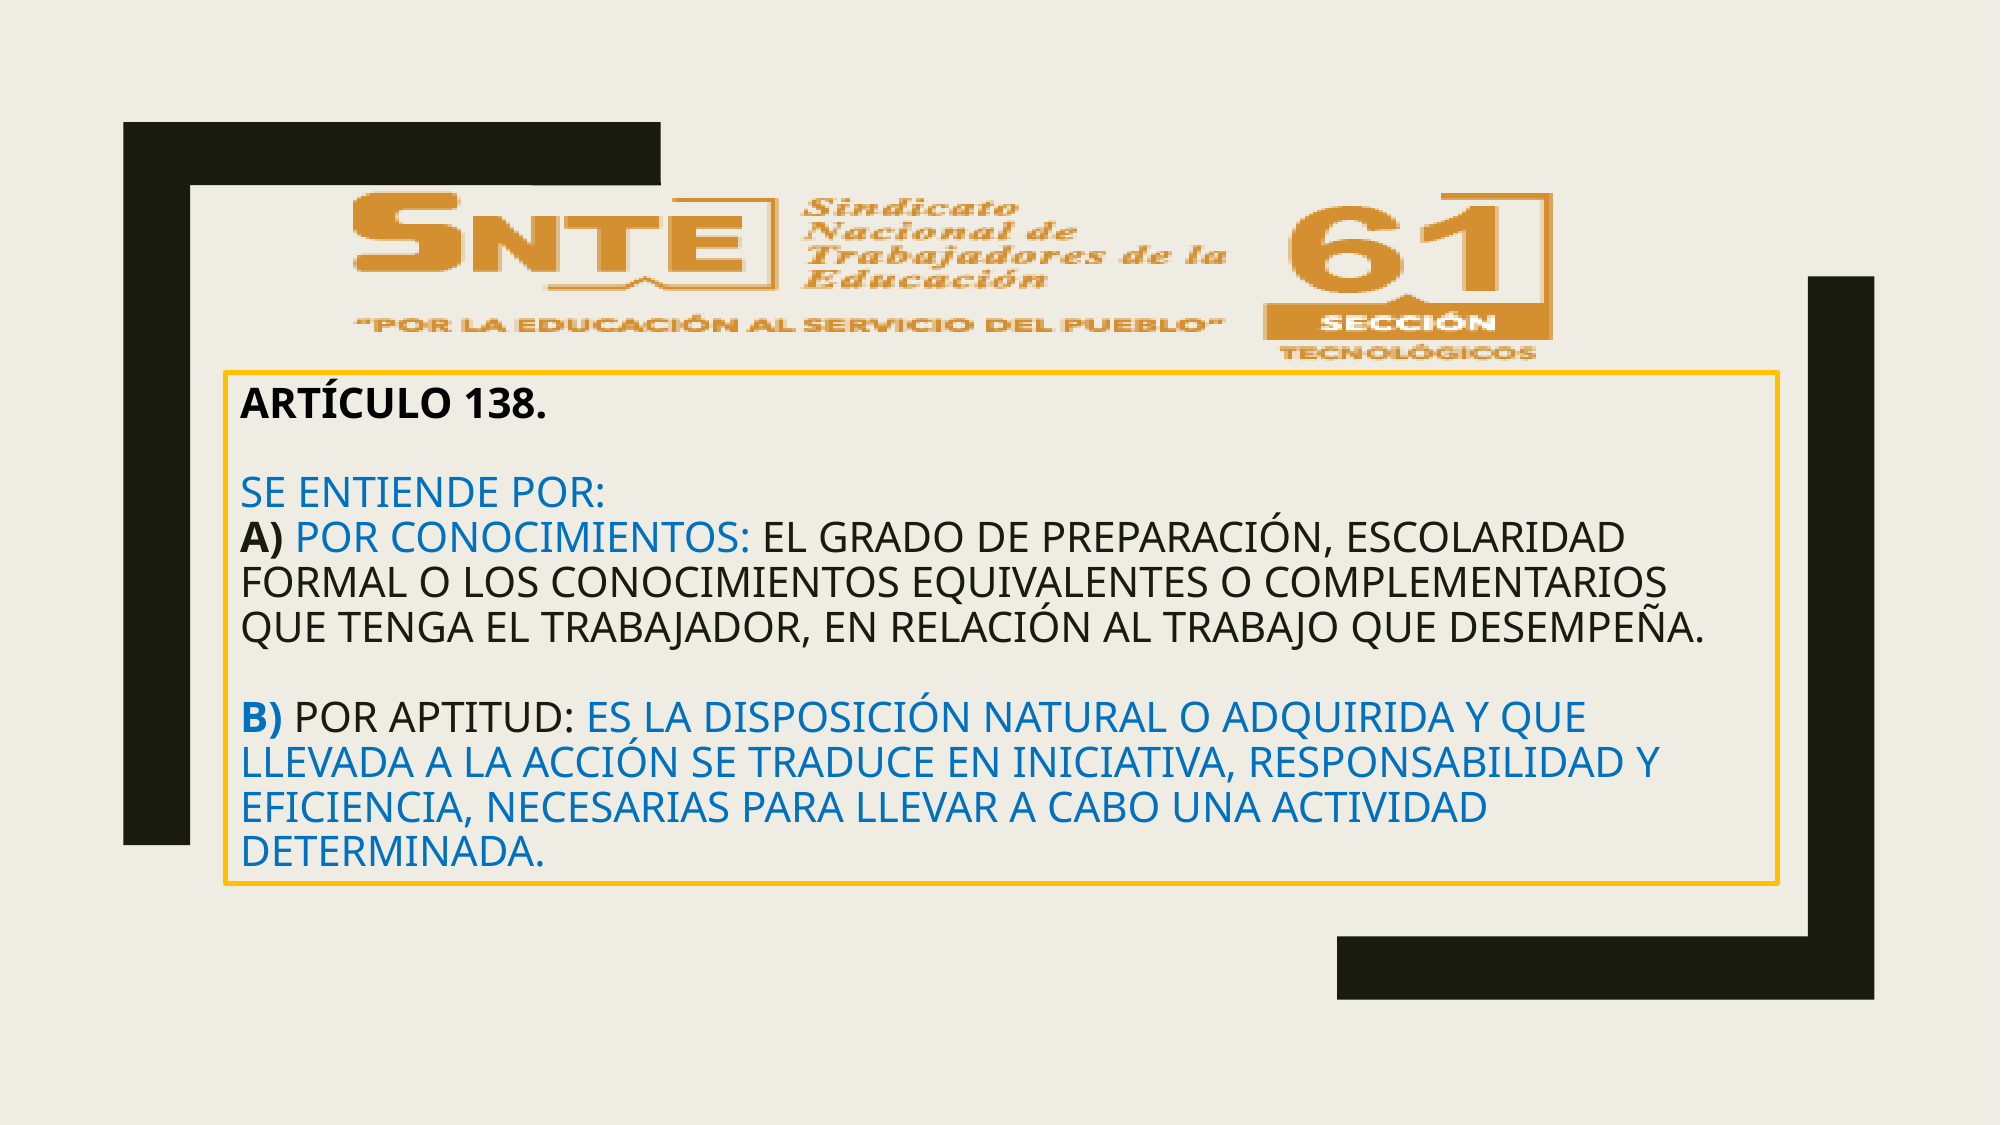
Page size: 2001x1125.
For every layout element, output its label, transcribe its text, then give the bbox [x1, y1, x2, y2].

picture [213, 105, 1698, 438]
title Artículo 138. Se entiende por: a) Por conocimientos: El grado de preparación, escolaridad formal o los conocimientos equivalentes o complementarios que tenga el trabajador, en relación al trabajo que desempeña. b) Por aptitud: Es la disposición natural o adquirida y que llevada a la acción se traduce en iniciativa, responsabilidad y eficiencia, necesarias para llevar a cabo una actividad determinada. [225, 372, 1778, 884]
